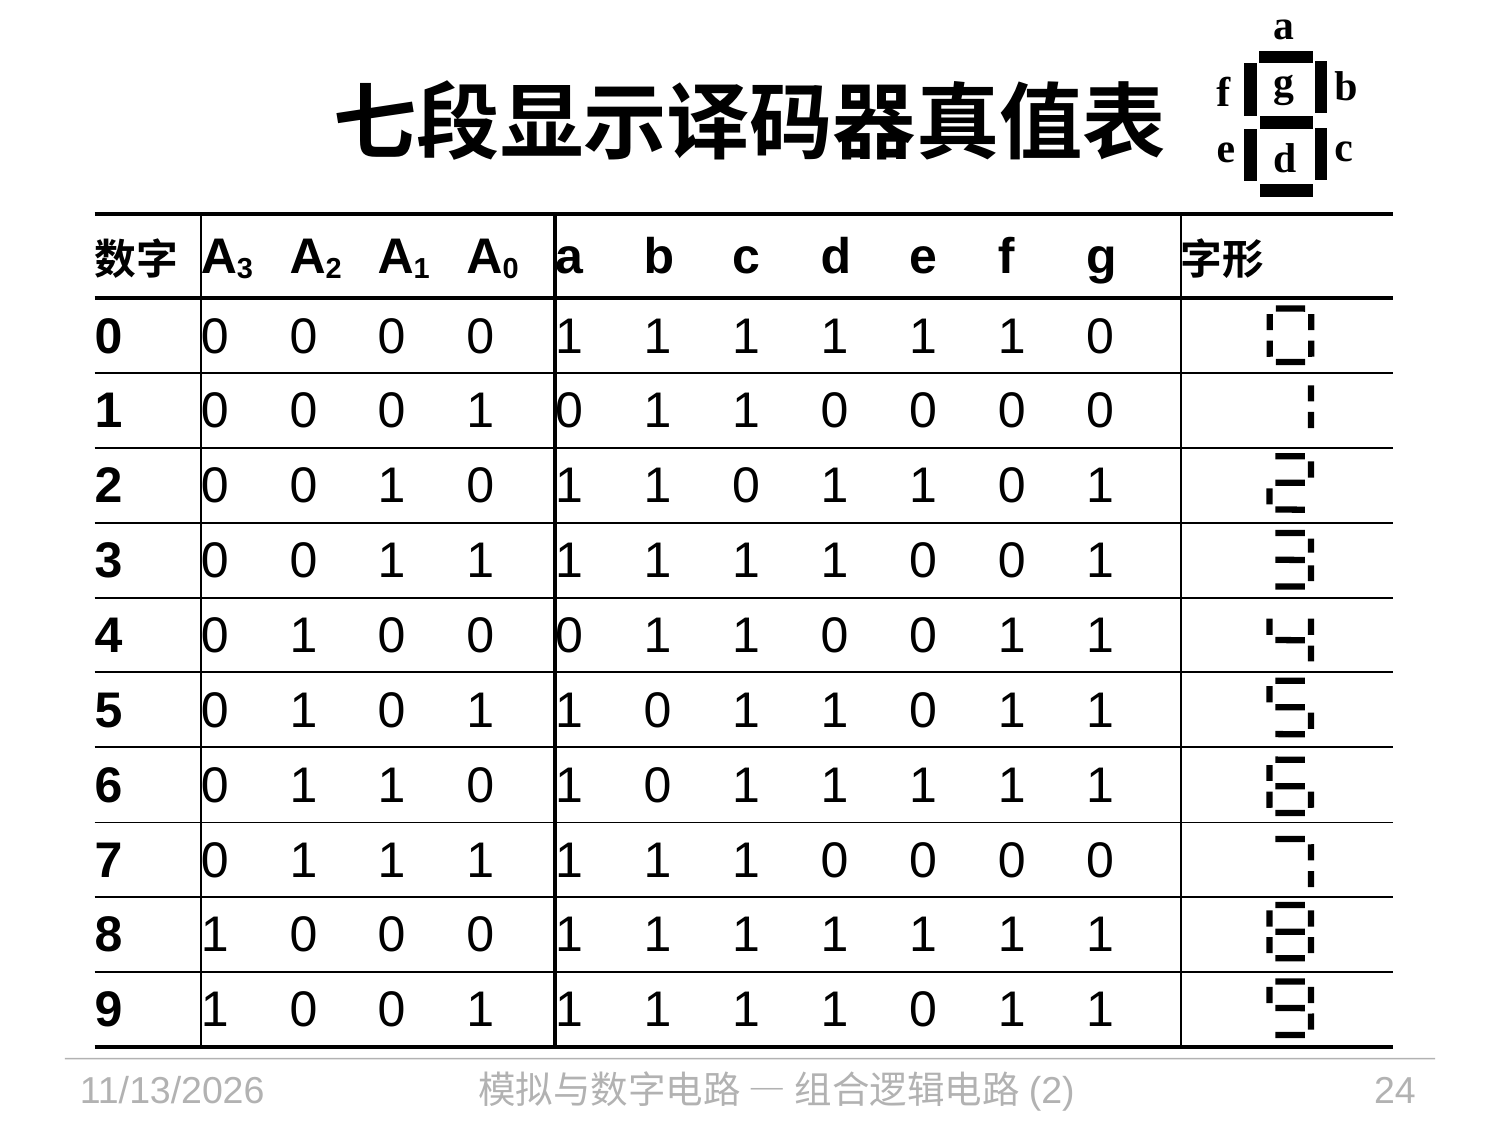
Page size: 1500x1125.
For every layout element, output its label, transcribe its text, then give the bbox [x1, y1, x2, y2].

table_cell 1 [821, 300, 909, 372]
table_cell 0 [998, 374, 1086, 447]
table_cell 0 [290, 374, 378, 447]
table_cell 1 [1086, 748, 1180, 822]
table_cell 1 [998, 973, 1086, 1045]
table_cell 0 [202, 524, 290, 597]
table_cell 0 [909, 973, 998, 1045]
table_header a [557, 216, 644, 296]
table_cell 1 [909, 300, 998, 372]
table_header 数字 [95, 216, 200, 296]
table_cell [1182, 898, 1393, 971]
table_cell 0 [909, 374, 998, 447]
table_cell 1 [998, 673, 1086, 746]
table_cell 1 [290, 599, 378, 671]
table_cell 1 [557, 449, 644, 522]
table_cell 1 [732, 599, 821, 671]
table_cell 0 [202, 374, 290, 447]
table_cell 1 [644, 524, 732, 597]
table_cell 0 [821, 823, 909, 896]
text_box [1216, 6, 1358, 194]
table_cell 1 [821, 449, 909, 522]
title 七段显示译码器真值表 [75, 24, 1425, 213]
table_cell 1 [95, 374, 200, 447]
table_header c [732, 216, 821, 296]
table_cell 3 [95, 524, 200, 597]
table_cell 0 [378, 898, 467, 971]
table_cell [1182, 973, 1393, 1045]
table_cell 0 [467, 898, 553, 971]
table_cell 0 [378, 374, 467, 447]
table_cell 0 [202, 673, 290, 746]
table_cell 0 [821, 374, 909, 447]
table_cell 1 [909, 898, 998, 971]
table_cell 0 [1086, 300, 1180, 372]
table_cell 0 [1086, 374, 1180, 447]
table_cell 1 [998, 748, 1086, 822]
table_cell 0 [290, 300, 378, 372]
table_cell 1 [998, 599, 1086, 671]
table_cell 1 [644, 449, 732, 522]
table_cell 4 [95, 599, 200, 671]
table_cell 0 [998, 524, 1086, 597]
table_cell 1 [732, 374, 821, 447]
table_cell 0 [290, 973, 378, 1045]
table_cell 1 [378, 524, 467, 597]
table_cell [1182, 673, 1393, 746]
table_header e [909, 216, 998, 296]
table_header A2 [290, 216, 378, 296]
table_cell 1 [732, 748, 821, 822]
table_cell 0 [290, 449, 378, 522]
table_cell 1 [998, 300, 1086, 372]
table_cell 1 [1086, 673, 1180, 746]
table_cell 0 [644, 748, 732, 822]
table_cell 1 [909, 748, 998, 822]
table_cell 0 [821, 599, 909, 671]
table_cell 5 [95, 673, 200, 746]
table_cell 1 [644, 599, 732, 671]
footer 模拟与数字电路 — 组合逻辑电路(2) [373, 1058, 1179, 1125]
table_header g [1086, 216, 1180, 296]
table_cell 0 [290, 898, 378, 971]
table_header b [644, 216, 732, 296]
table_cell 0 [909, 524, 998, 597]
table_cell 1 [1086, 599, 1180, 671]
table_cell 0 [467, 300, 553, 372]
table_cell 0 [290, 524, 378, 597]
table_cell 1 [732, 823, 821, 896]
table_cell 1 [1086, 898, 1180, 971]
table_cell 1 [467, 973, 553, 1045]
table_cell 1 [202, 898, 290, 971]
table_header d [821, 216, 909, 296]
table_cell 0 [95, 300, 200, 372]
table_cell 1 [644, 823, 732, 896]
table_cell 1 [290, 673, 378, 746]
table_cell 0 [202, 748, 290, 822]
table_cell 0 [467, 599, 553, 671]
table_cell 1 [821, 673, 909, 746]
table_cell 0 [378, 300, 467, 372]
table_cell 0 [998, 823, 1086, 896]
table_cell 1 [732, 524, 821, 597]
table_cell 1 [202, 973, 290, 1045]
table_cell 1 [557, 973, 644, 1045]
table_cell 9 [95, 973, 200, 1045]
table_cell 1 [290, 823, 378, 896]
table_header A0 [467, 216, 553, 296]
table_cell 0 [909, 823, 998, 896]
table_cell [1182, 449, 1393, 522]
table_cell 6 [95, 748, 200, 822]
table_cell 1 [998, 898, 1086, 971]
table_cell 1 [467, 673, 553, 746]
table_cell 0 [909, 599, 998, 671]
table_cell 1 [557, 898, 644, 971]
table_cell [1182, 748, 1393, 822]
table_cell 1 [467, 374, 553, 447]
table_header A3 [202, 216, 290, 296]
table_cell 1 [644, 374, 732, 447]
table_cell 1 [1086, 973, 1180, 1045]
table_cell 1 [467, 524, 553, 597]
table_cell 1 [1086, 449, 1180, 522]
table_cell 1 [732, 673, 821, 746]
table_cell 0 [557, 599, 644, 671]
table_cell [1182, 524, 1393, 597]
table_cell 0 [467, 748, 553, 822]
table_cell [1182, 599, 1393, 671]
table_cell 1 [378, 449, 467, 522]
slide_number 24 [1230, 1058, 1431, 1125]
table_cell 0 [202, 823, 290, 896]
table_cell 0 [202, 599, 290, 671]
table_cell 0 [202, 449, 290, 522]
table_cell [1182, 300, 1393, 372]
table_cell 1 [557, 300, 644, 372]
table_cell 0 [998, 449, 1086, 522]
table_cell 1 [644, 973, 732, 1045]
table_header f [998, 216, 1086, 296]
table_cell 0 [909, 673, 998, 746]
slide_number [64, 1058, 348, 1125]
table_cell 2 [95, 449, 200, 522]
table_cell 1 [1086, 524, 1180, 597]
table_cell 0 [1086, 823, 1180, 896]
table_cell 1 [821, 898, 909, 971]
table_header 字形 [1182, 216, 1393, 296]
table_cell 0 [557, 374, 644, 447]
table_cell 1 [378, 823, 467, 896]
table_cell [1182, 374, 1393, 447]
table_cell 1 [557, 673, 644, 746]
table_header A1 [378, 216, 467, 296]
table_cell 1 [732, 300, 821, 372]
table_cell 1 [557, 524, 644, 597]
table_cell 8 [95, 898, 200, 971]
table_cell 1 [909, 449, 998, 522]
table_cell 0 [202, 300, 290, 372]
table_cell 1 [467, 823, 553, 896]
table_cell [1182, 823, 1393, 896]
table_cell 1 [557, 823, 644, 896]
table_cell 0 [467, 449, 553, 522]
table_cell 0 [378, 973, 467, 1045]
table_cell 1 [378, 748, 467, 822]
table_cell 1 [821, 748, 909, 822]
table_cell 1 [732, 898, 821, 971]
table_cell 1 [732, 973, 821, 1045]
table_cell 0 [378, 599, 467, 671]
table_cell 1 [290, 748, 378, 822]
table_cell 1 [557, 748, 644, 822]
table_cell 0 [378, 673, 467, 746]
table_cell 1 [821, 524, 909, 597]
table_cell 0 [644, 673, 732, 746]
table_cell 1 [644, 300, 732, 372]
table_cell 1 [644, 898, 732, 971]
table_cell 7 [95, 823, 200, 896]
table_cell 1 [821, 973, 909, 1045]
table_cell 0 [732, 449, 821, 522]
